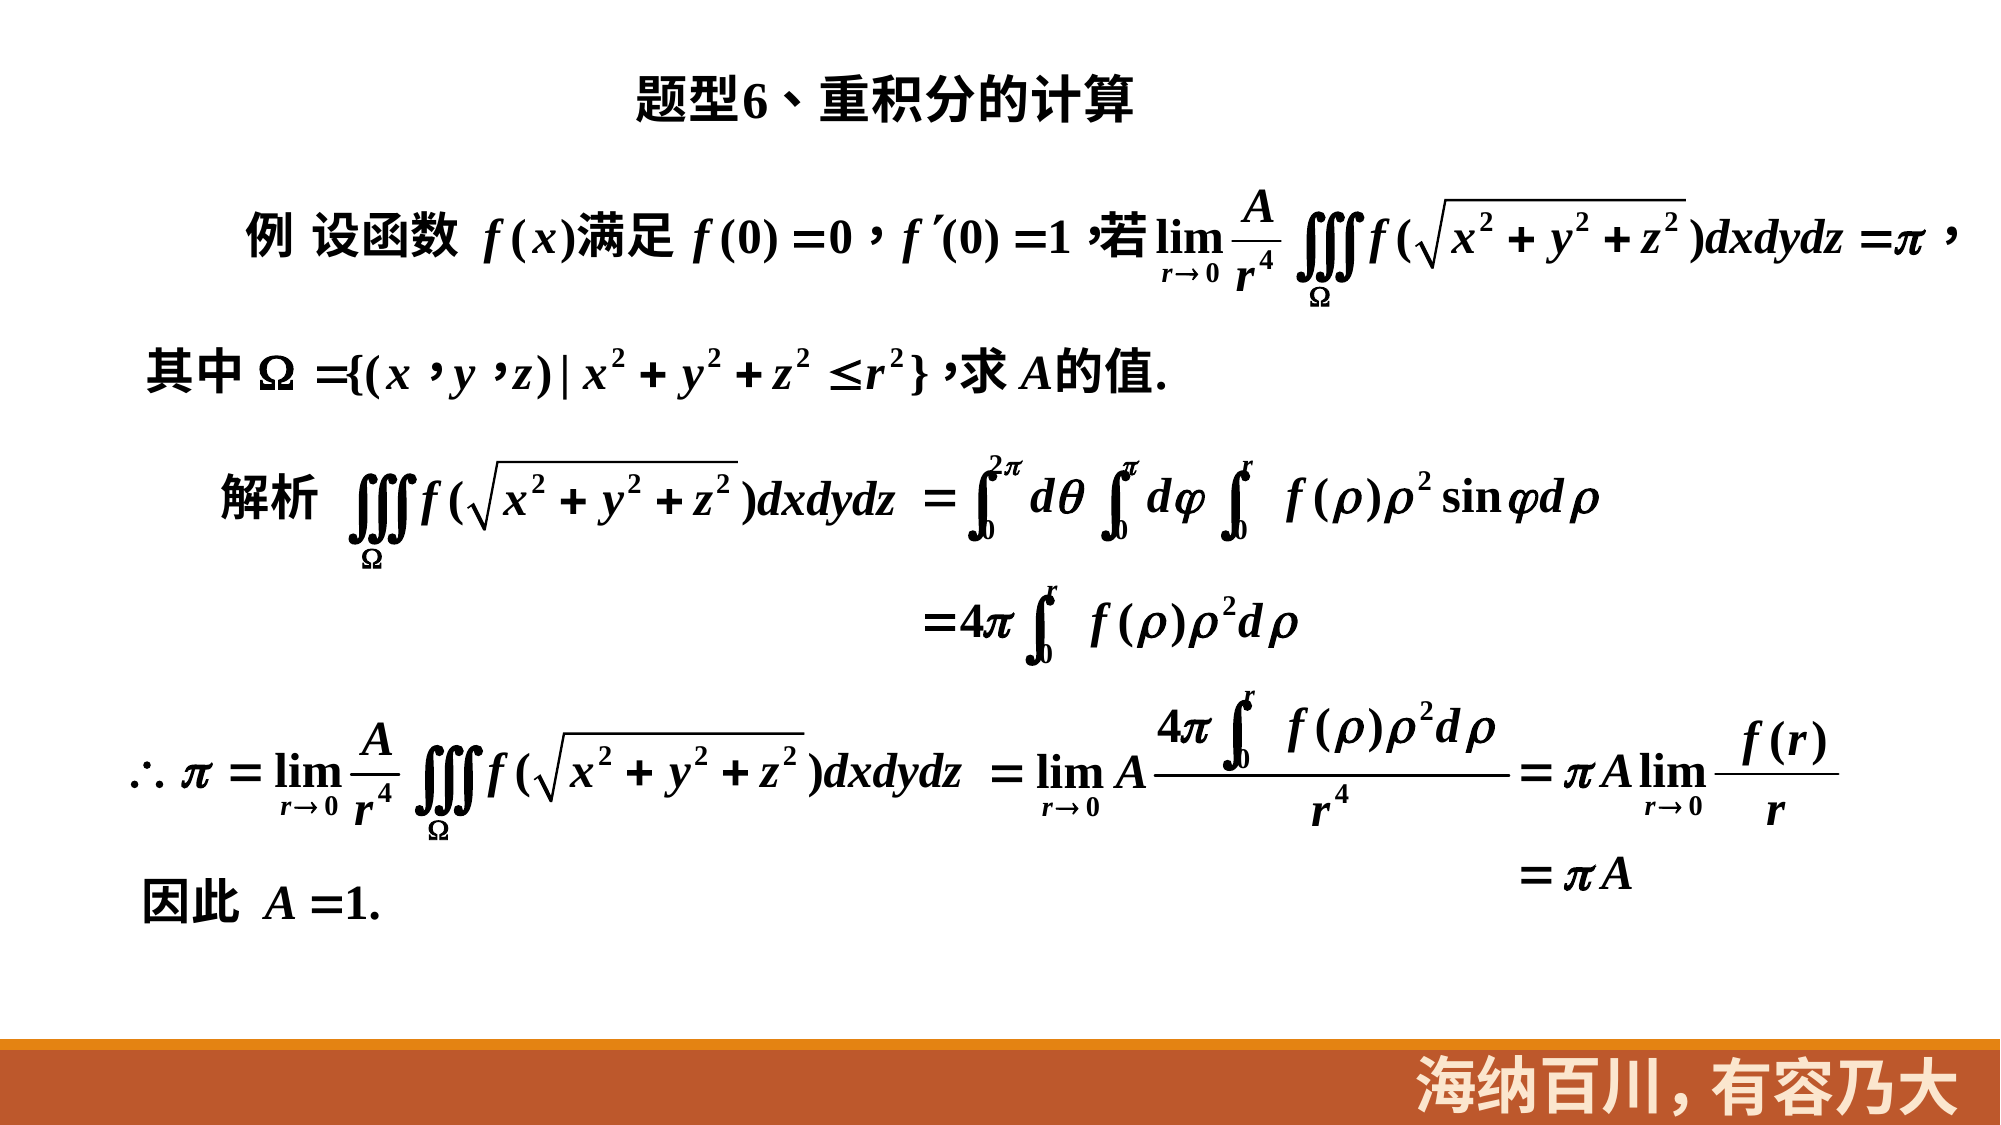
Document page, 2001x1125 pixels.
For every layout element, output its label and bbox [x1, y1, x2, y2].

text_box [983, 677, 1515, 832]
text_box [1512, 711, 1844, 831]
text_box [916, 570, 1315, 671]
text_box [129, 711, 968, 852]
text_box [143, 177, 1967, 406]
text_box [1512, 850, 1637, 907]
text_box [217, 455, 901, 580]
text_box [143, 877, 384, 937]
text_box [527, 73, 1141, 137]
text_box [916, 446, 1625, 546]
